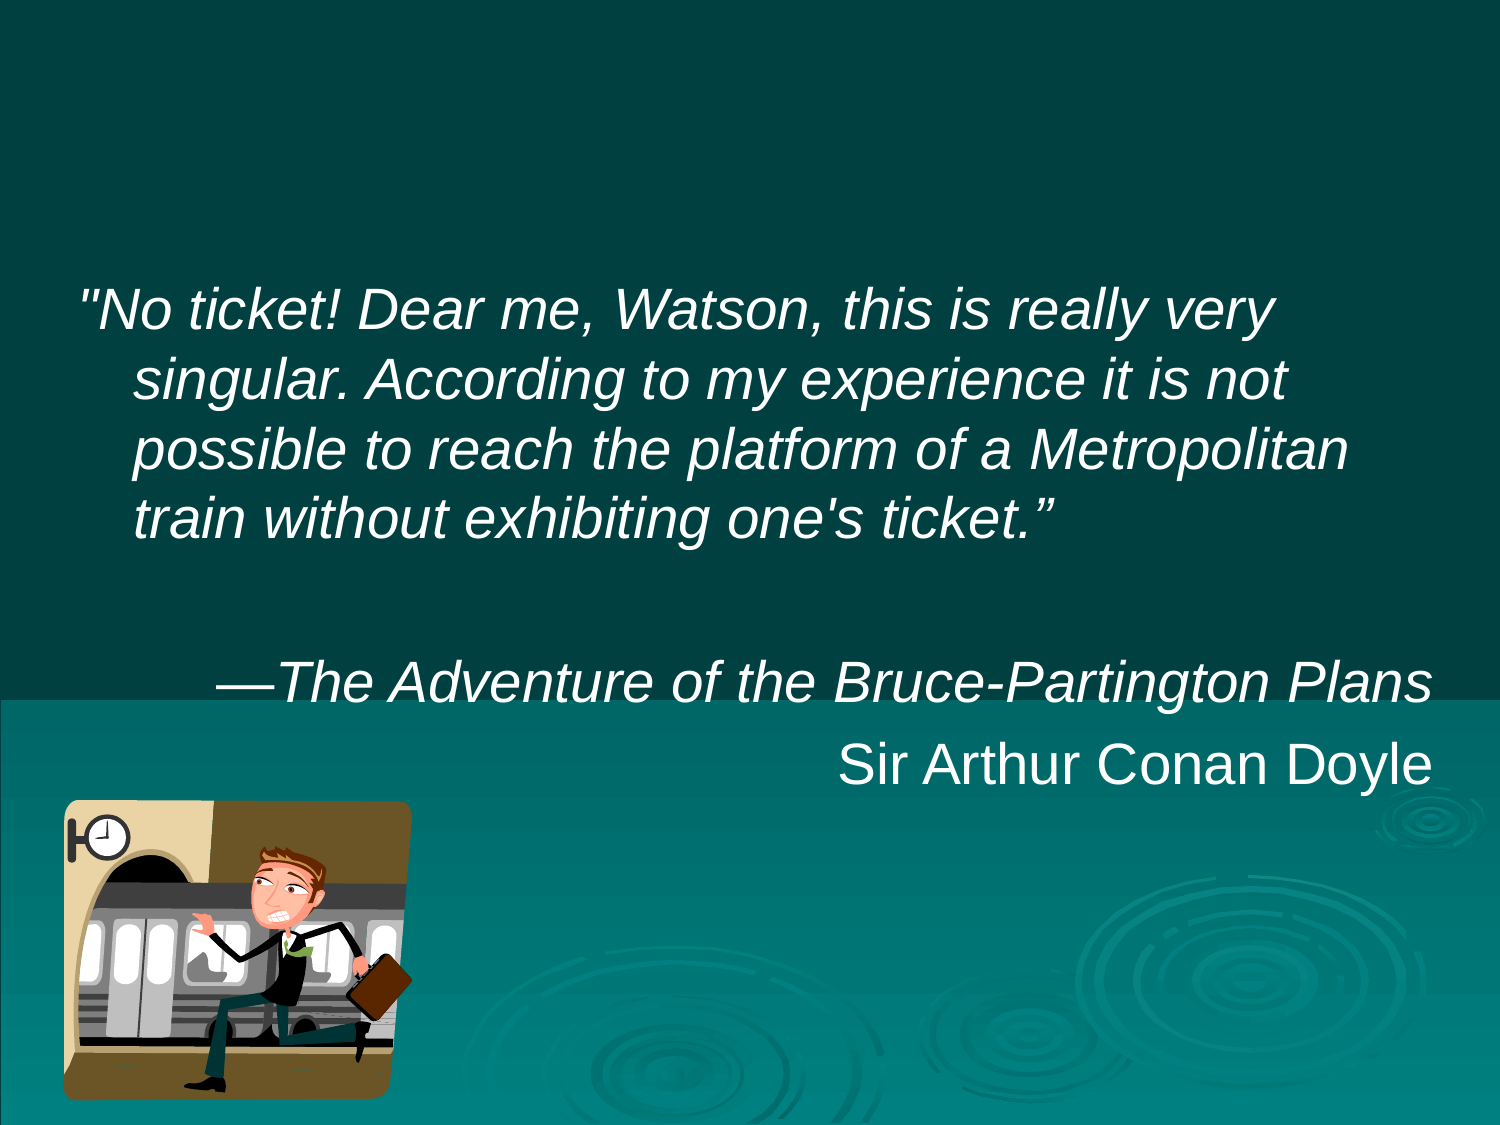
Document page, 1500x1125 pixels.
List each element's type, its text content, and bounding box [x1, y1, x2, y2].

picture [62, 799, 413, 1101]
list "No ticket! Dear me, Watson, this is really very singular. According to my experience it is not possible to reach the platform of a Metropolitan train without exhibiting one's ticket.” —The Adventure of the Bruce-Partington Plans Sir Arthur Conan Doyle [62, 124, 1451, 988]
